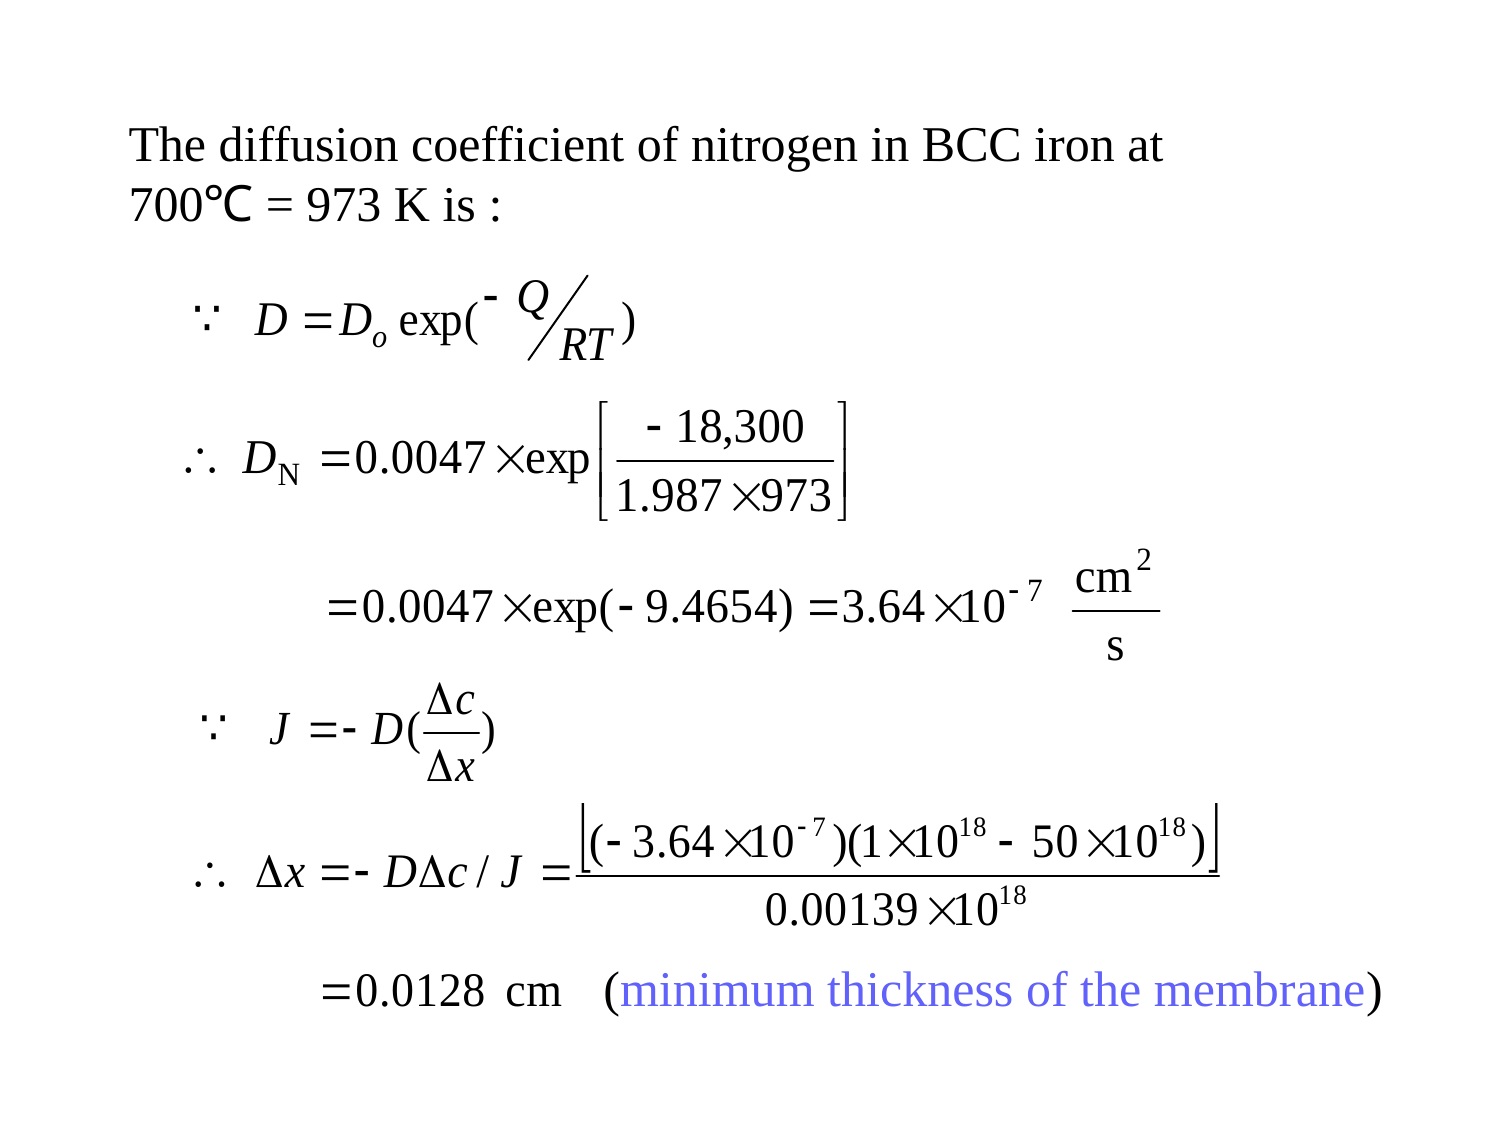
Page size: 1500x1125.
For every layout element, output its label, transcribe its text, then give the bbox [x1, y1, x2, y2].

text_box The diffusion coefficient of nitrogen in BCC iron at 700℃ = 973 K is : [113, 103, 1268, 239]
text_box (minimum thickness of the membrane) [1231, 948, 1398, 1024]
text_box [192, 266, 645, 369]
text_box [199, 669, 501, 790]
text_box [180, 389, 1168, 671]
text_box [190, 803, 1227, 1034]
